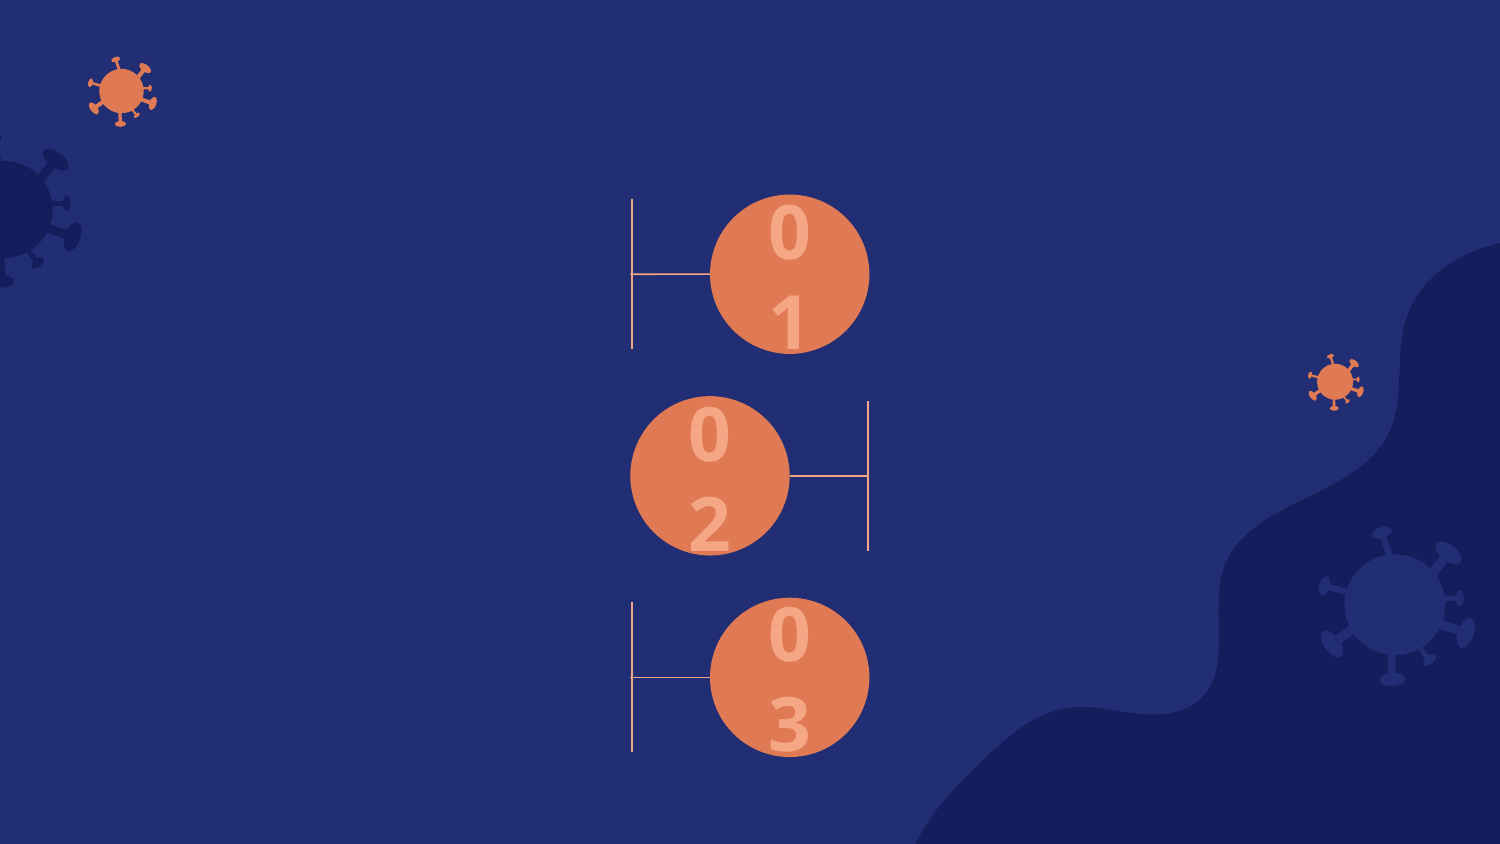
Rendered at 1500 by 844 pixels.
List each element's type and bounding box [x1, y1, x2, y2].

text_box [630, 395, 870, 556]
text_box [630, 194, 870, 355]
text_box [630, 597, 870, 758]
